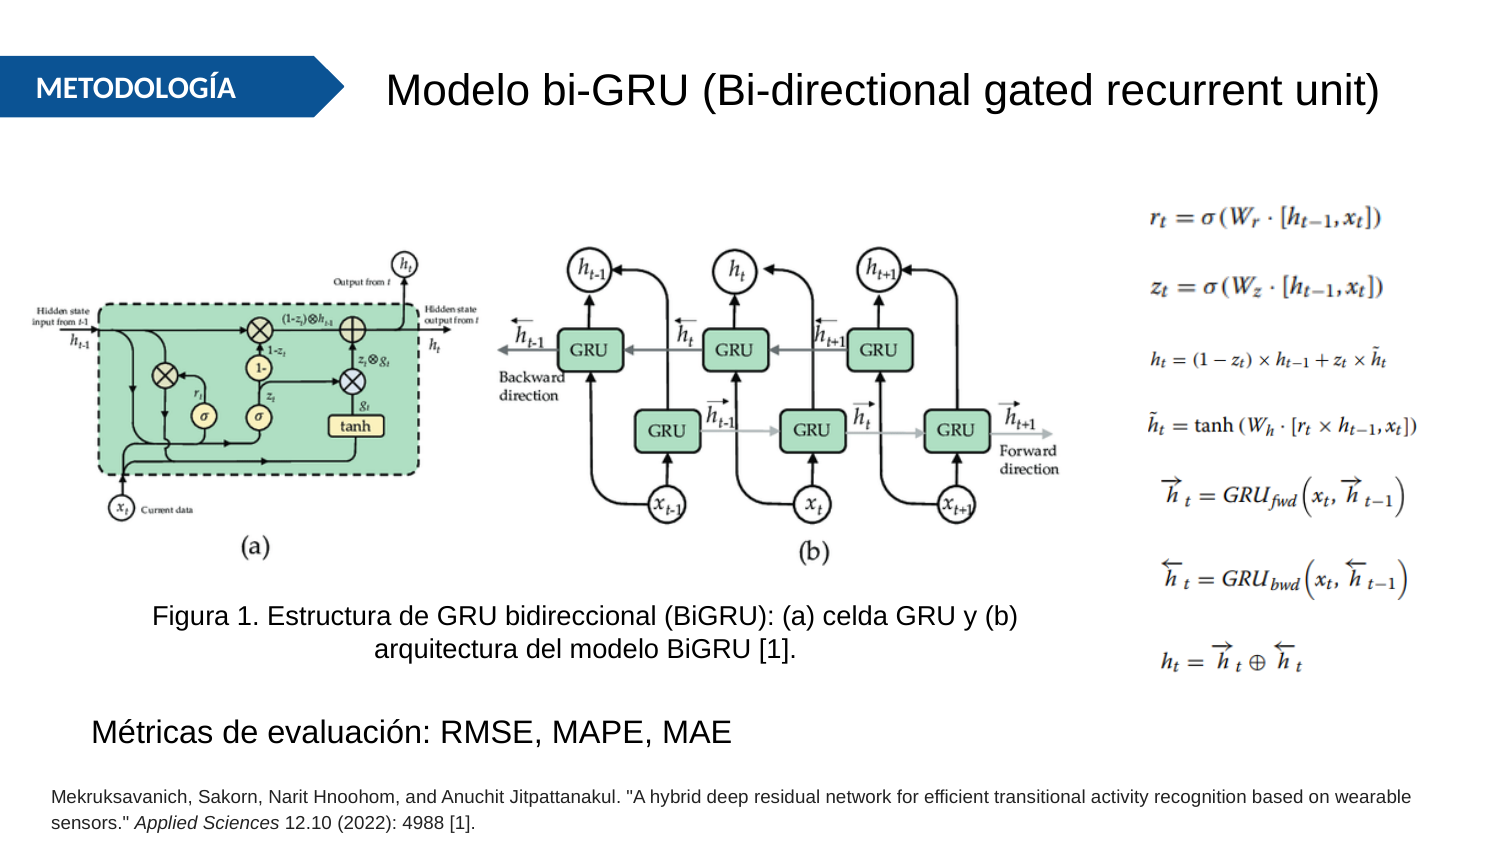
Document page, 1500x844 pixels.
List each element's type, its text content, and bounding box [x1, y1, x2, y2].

title Figura 1. Estructura de GRU bidireccional (BiGRU): (a) celda GRU y (b) arquitectura del modelo BiGRU [1]. [101, 589, 1071, 678]
picture [1146, 469, 1418, 676]
text_box [0, 56, 318, 117]
title METODOLOGÍA [20, 52, 356, 113]
picture [25, 245, 1069, 583]
title Modelo bi-GRU (Bi-directional gated recurrent unit) [370, 46, 1430, 128]
list Mekruksavanich, Sakorn, Narit Hnoohom, and Anuchit Jitpattanakul. "A hybrid deep residual network for efficient transitional activity recognition based on wearable sensors." Applied Sciences 12.10 (2022): 4988 [1]. [36, 766, 1474, 844]
picture [1140, 201, 1394, 305]
picture [1140, 341, 1394, 379]
picture [1140, 406, 1424, 444]
title Métricas de evaluación: RMSE, MAPE, MAE [76, 695, 947, 765]
